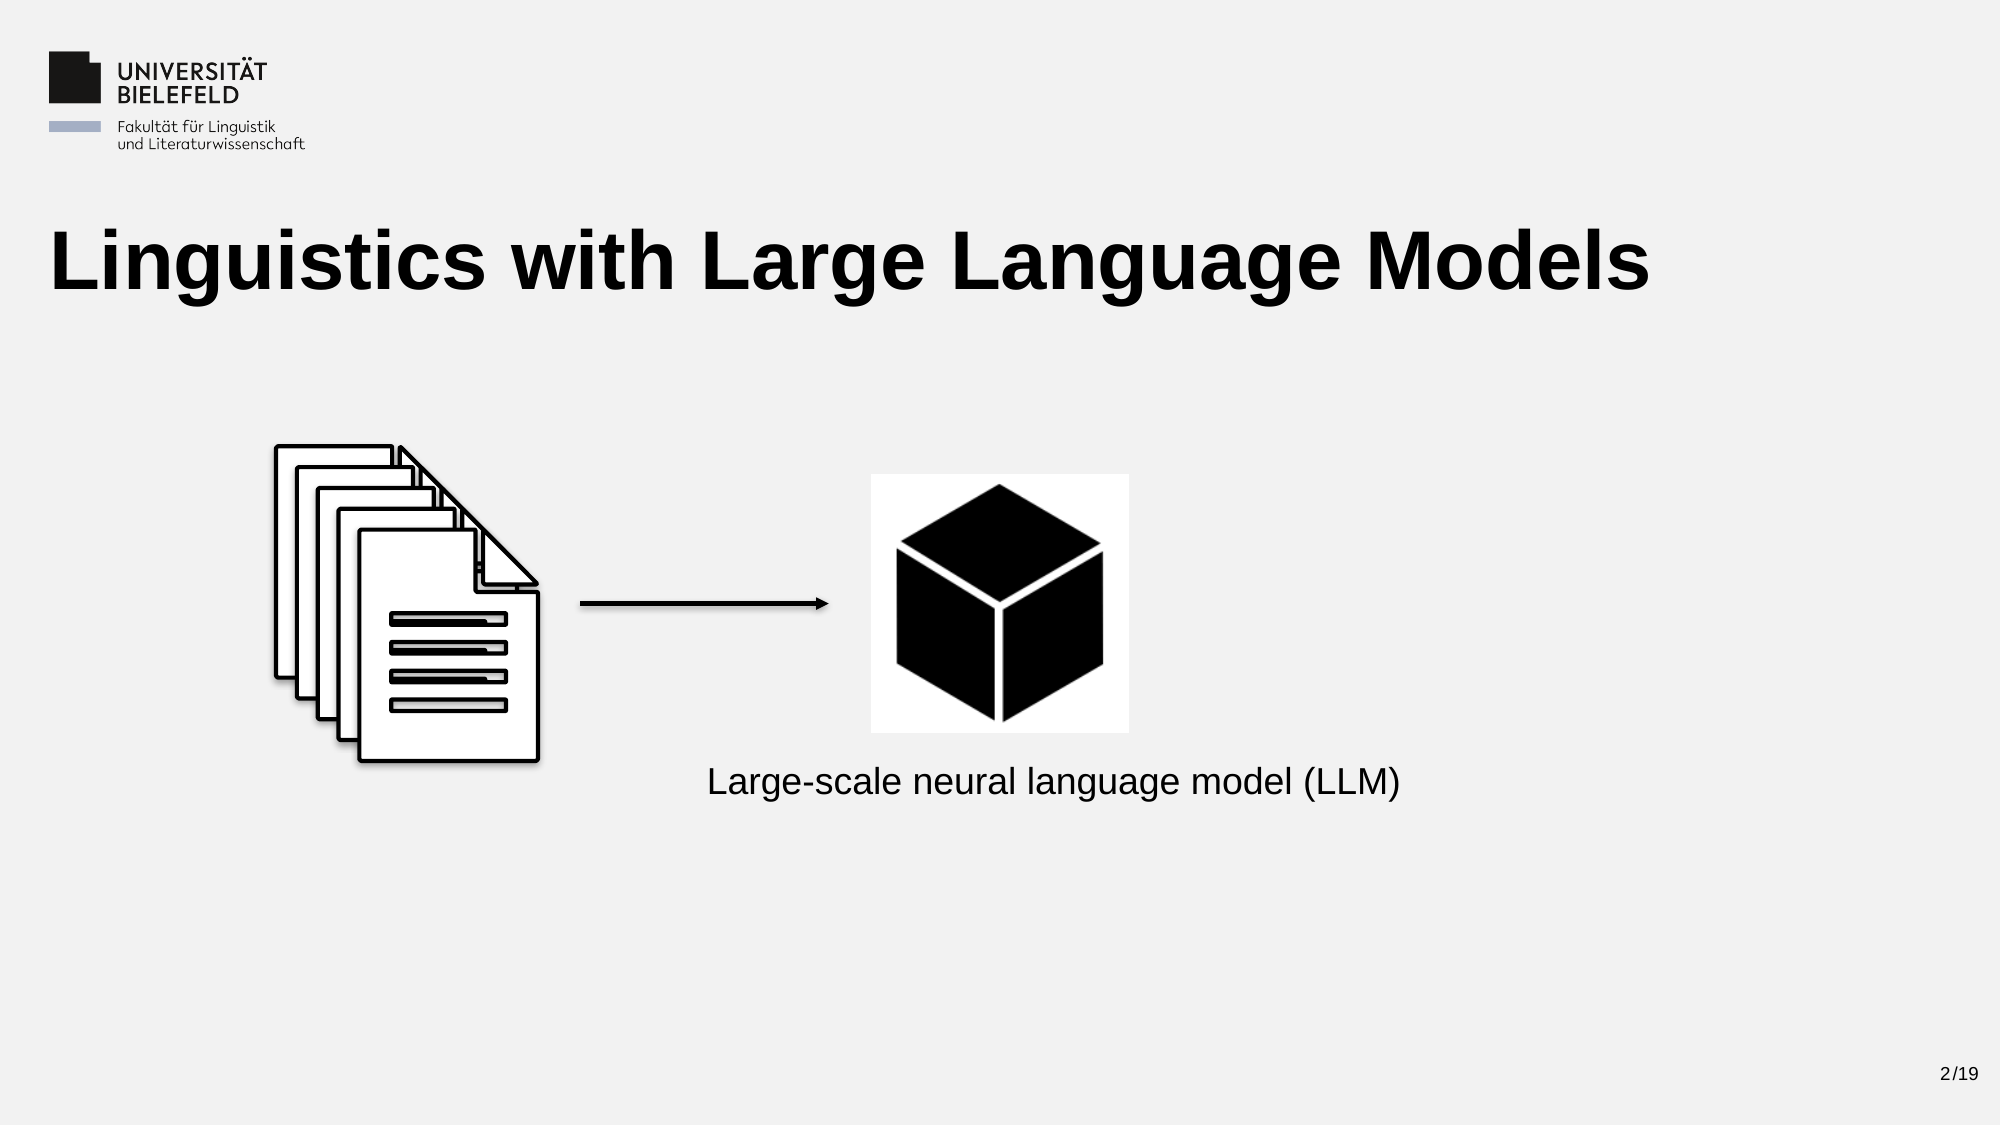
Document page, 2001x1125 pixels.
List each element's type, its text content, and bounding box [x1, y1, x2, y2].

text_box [275, 445, 539, 762]
text_box [580, 597, 829, 610]
title Linguistics with Large Language Models [48, 216, 1952, 331]
picture [870, 474, 1130, 733]
slide_number 2 [1929, 1060, 1952, 1083]
picture [42, 20, 349, 198]
text_box /19 [1952, 1061, 1979, 1085]
text_box Large-scale neural language model (LLM) [699, 749, 1409, 810]
